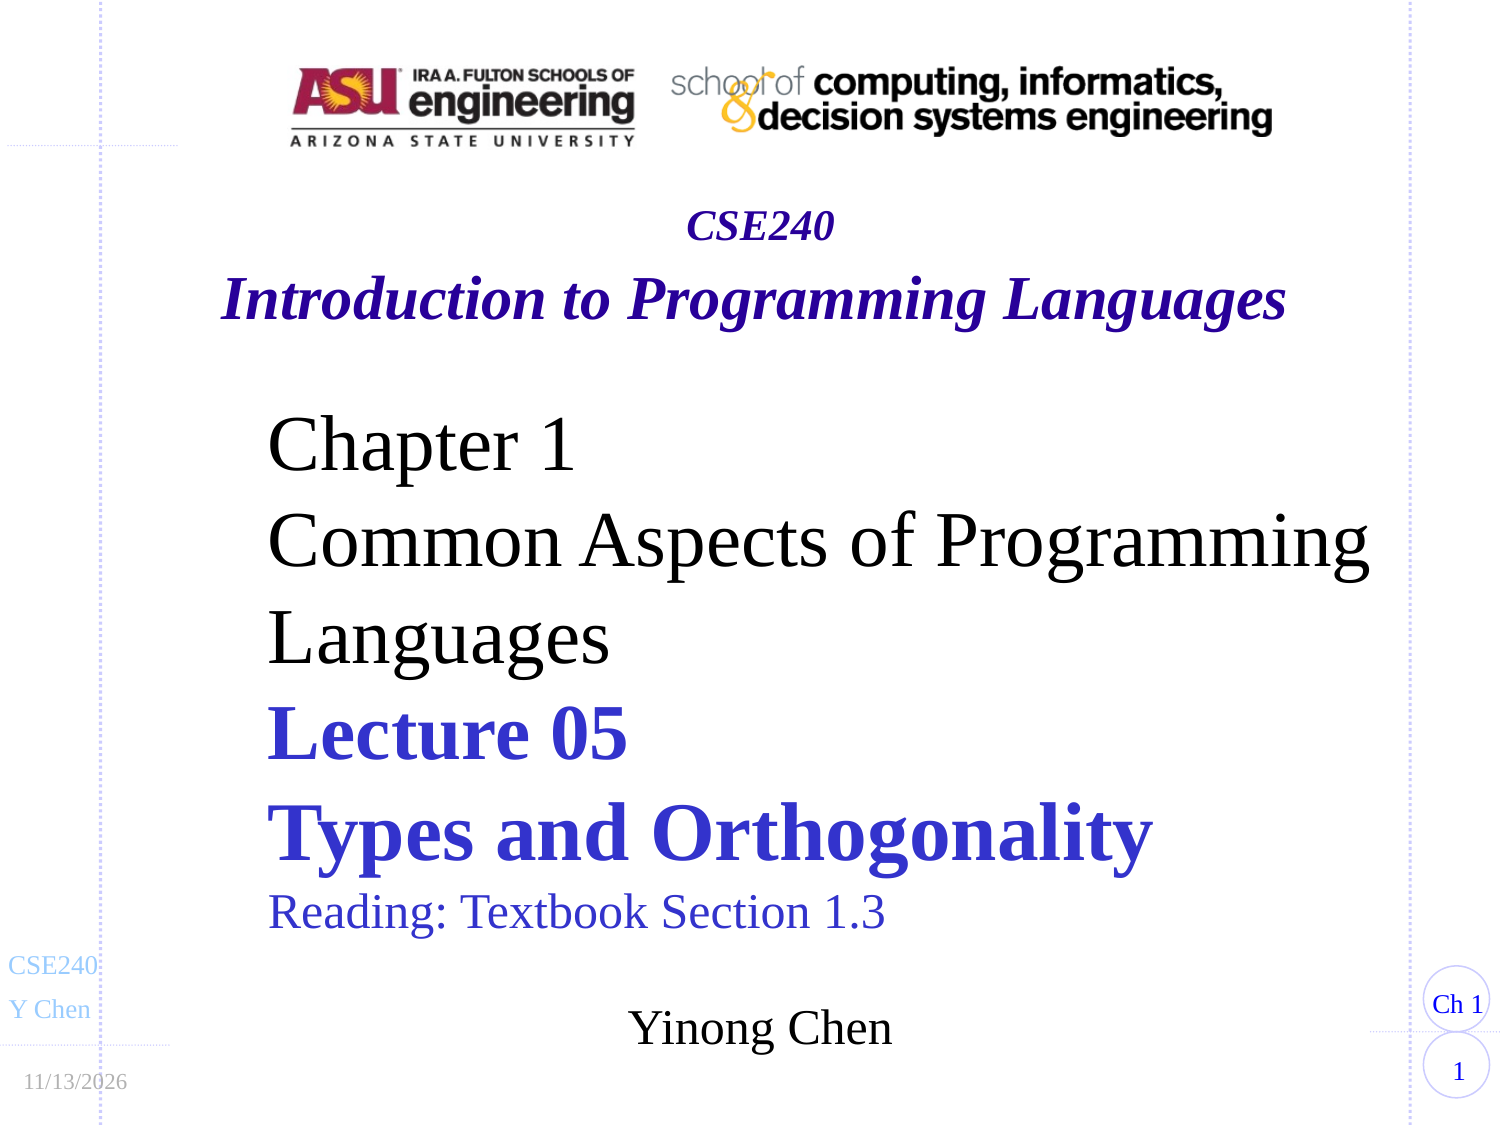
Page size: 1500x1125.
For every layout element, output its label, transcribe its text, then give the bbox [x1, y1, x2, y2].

text_box Yinong Chen [612, 987, 908, 1063]
text_box CSE240 Introduction to Programming Languages [118, 204, 1403, 331]
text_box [287, 65, 1272, 151]
text_box Chapter 1 Common Aspects of Programming Languages Lecture 05 Types and Orthogonality Reading: Textbook Section 1.3 [252, 397, 1403, 1025]
